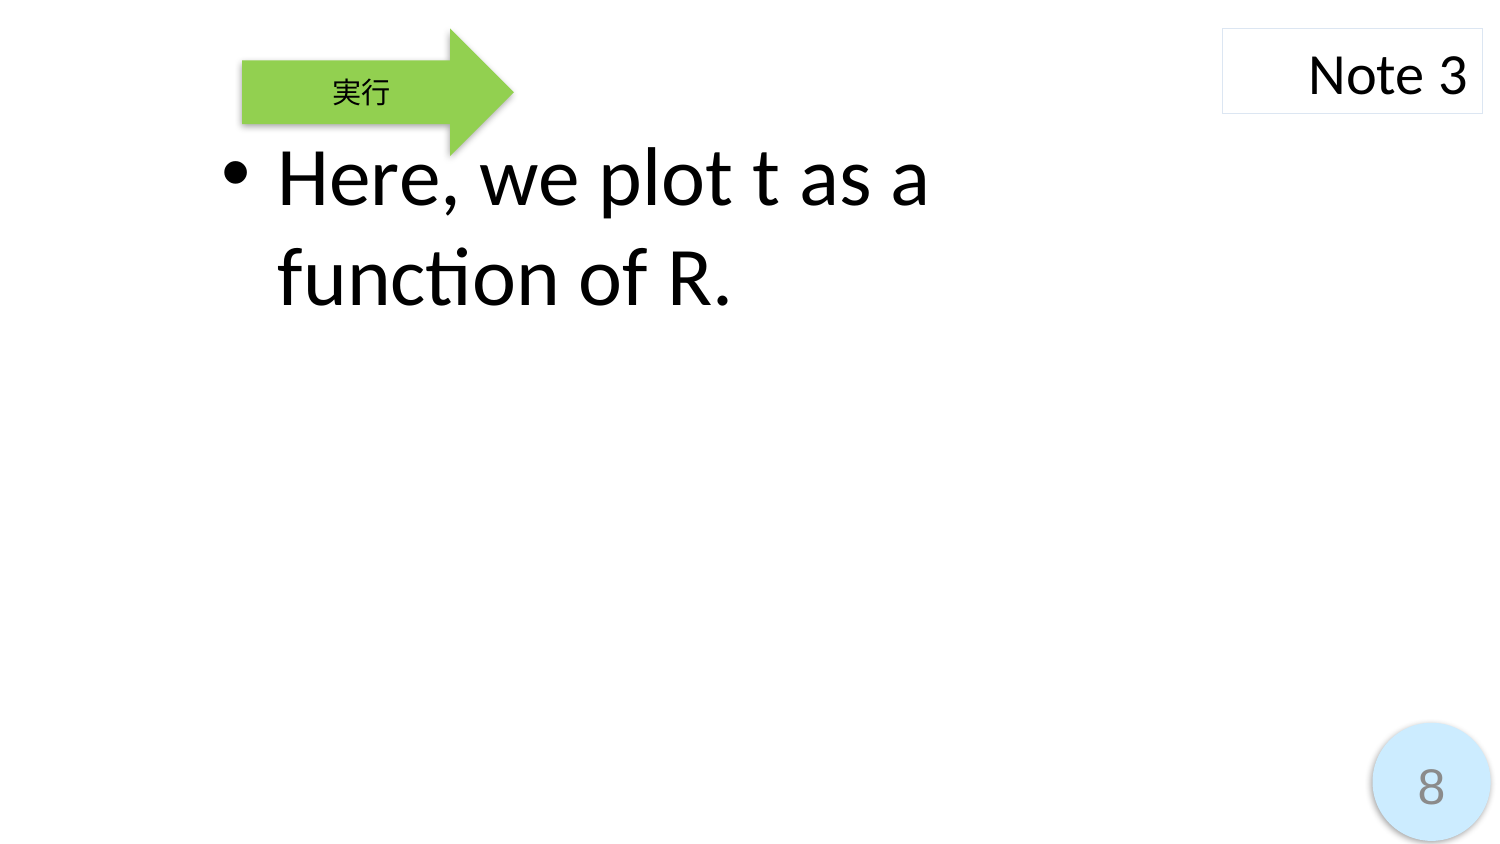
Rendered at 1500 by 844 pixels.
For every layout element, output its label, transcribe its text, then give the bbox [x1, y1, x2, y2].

list Here, we plot t as a function of R. [206, 114, 1235, 796]
text_box Note 3 [1222, 28, 1483, 114]
slide_number 8 [1372, 762, 1491, 807]
text_box 実行 [241, 27, 515, 157]
